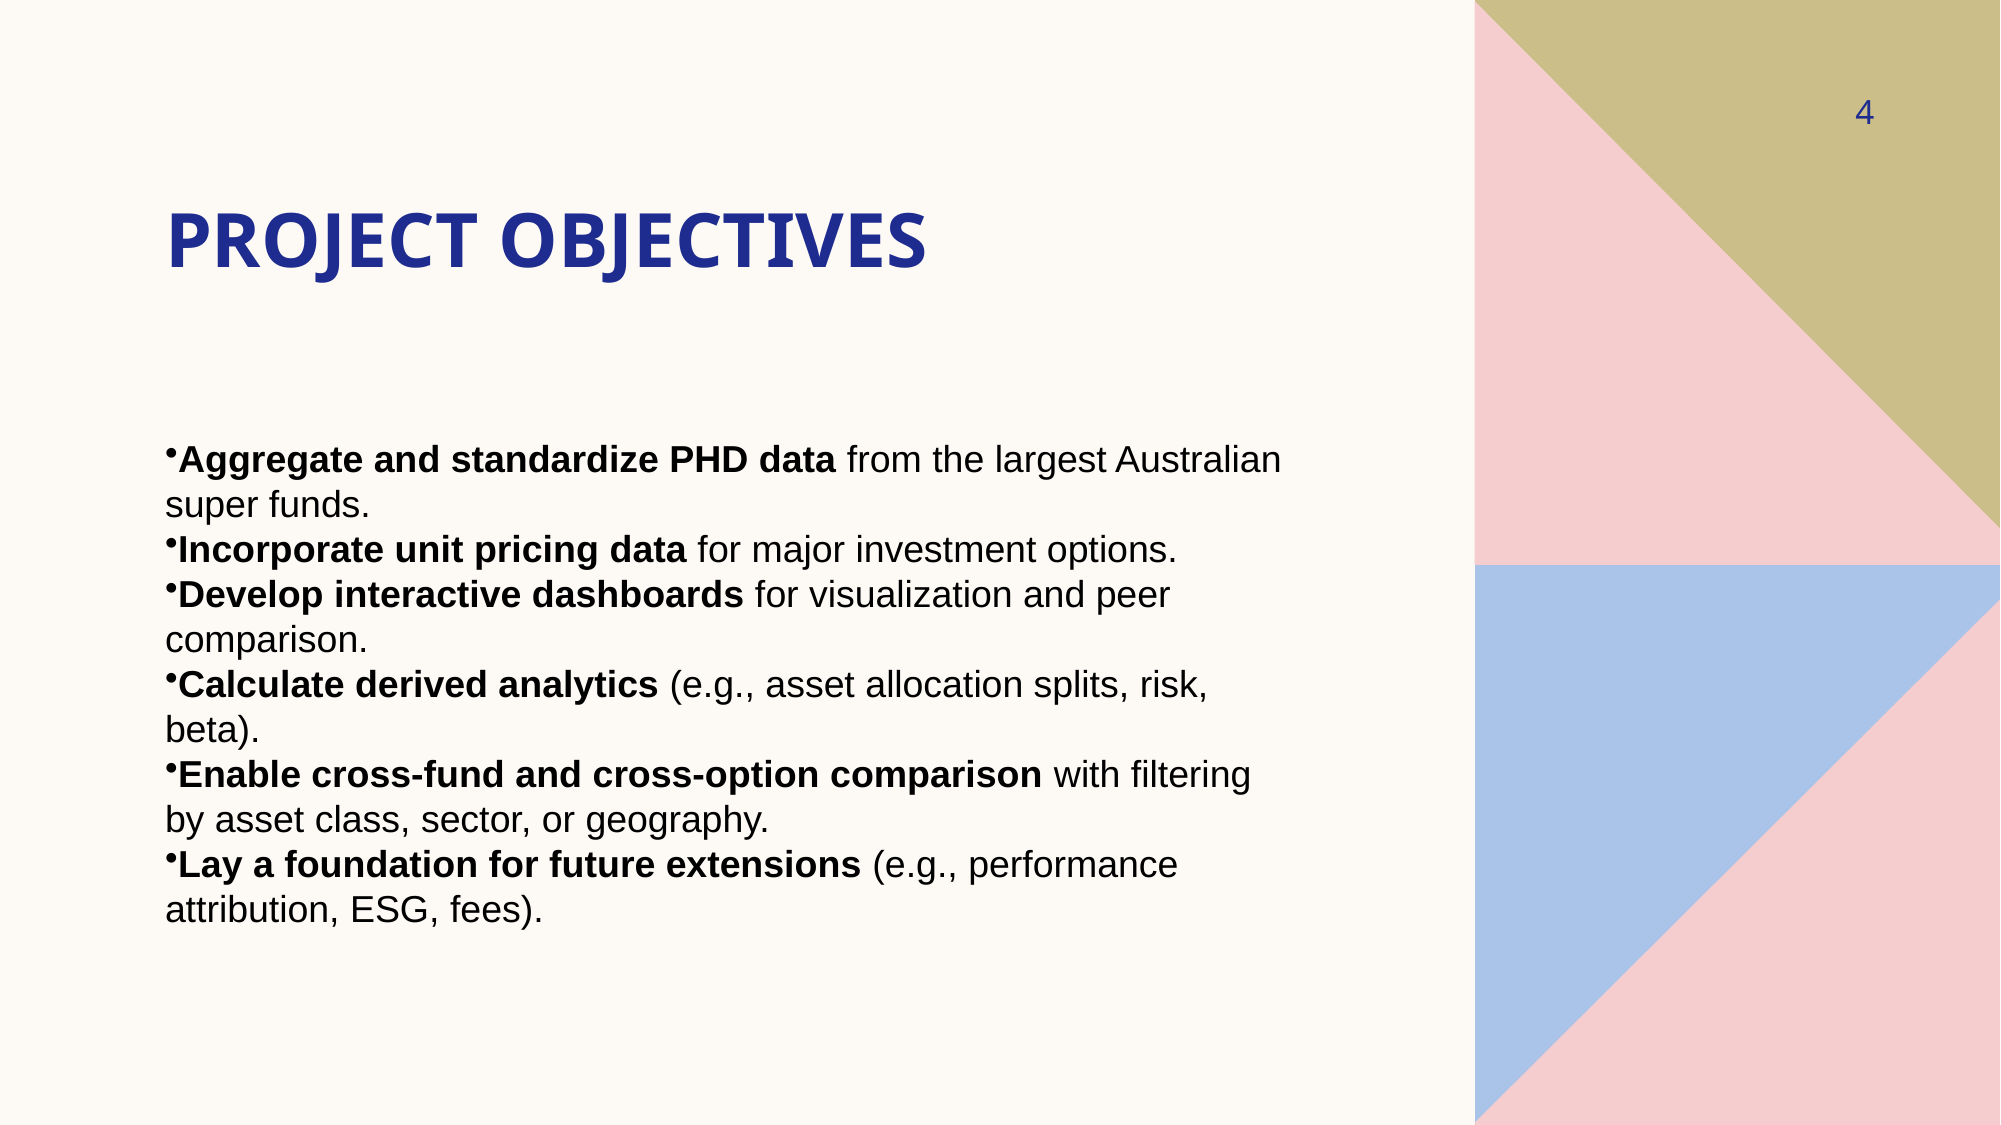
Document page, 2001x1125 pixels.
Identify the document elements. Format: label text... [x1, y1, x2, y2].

slide_number 4 [1712, 75, 1875, 153]
title Project Objectives [150, 136, 1429, 338]
list Aggregate and standardize PHD data from the largest Australian super funds. Incorporate unit pricing data for major investment options. Develop interactive dashboards for visualization and peer comparison. Calculate derived analytics (e.g., asset allocation splits, risk, beta). Enable cross-fund and cross-option comparison with filtering by asset class, sector, or geography. Lay a foundation for future extensions (e.g., performance attribution, ESG, fees). [150, 356, 1305, 1010]
